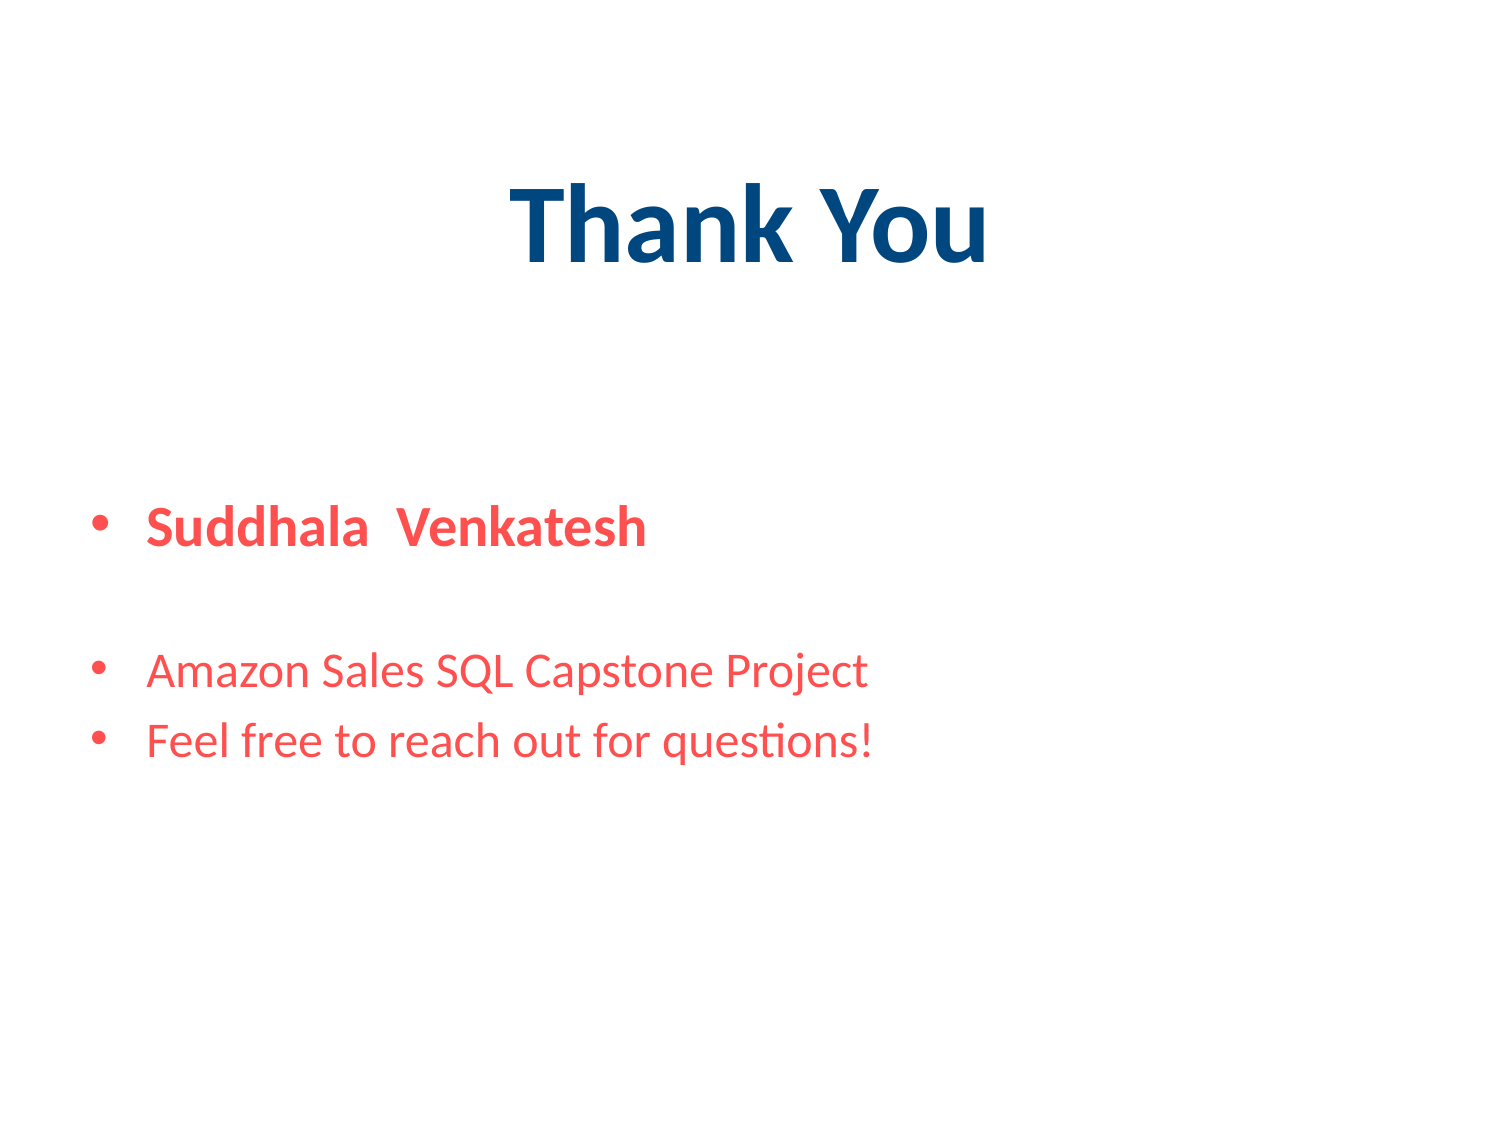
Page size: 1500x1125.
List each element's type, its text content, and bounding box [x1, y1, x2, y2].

list Suddhala Venkatesh Amazon Sales SQL Capstone Project Feel free to reach out for questions! [75, 480, 1425, 1005]
title Thank You [75, 45, 1425, 391]
